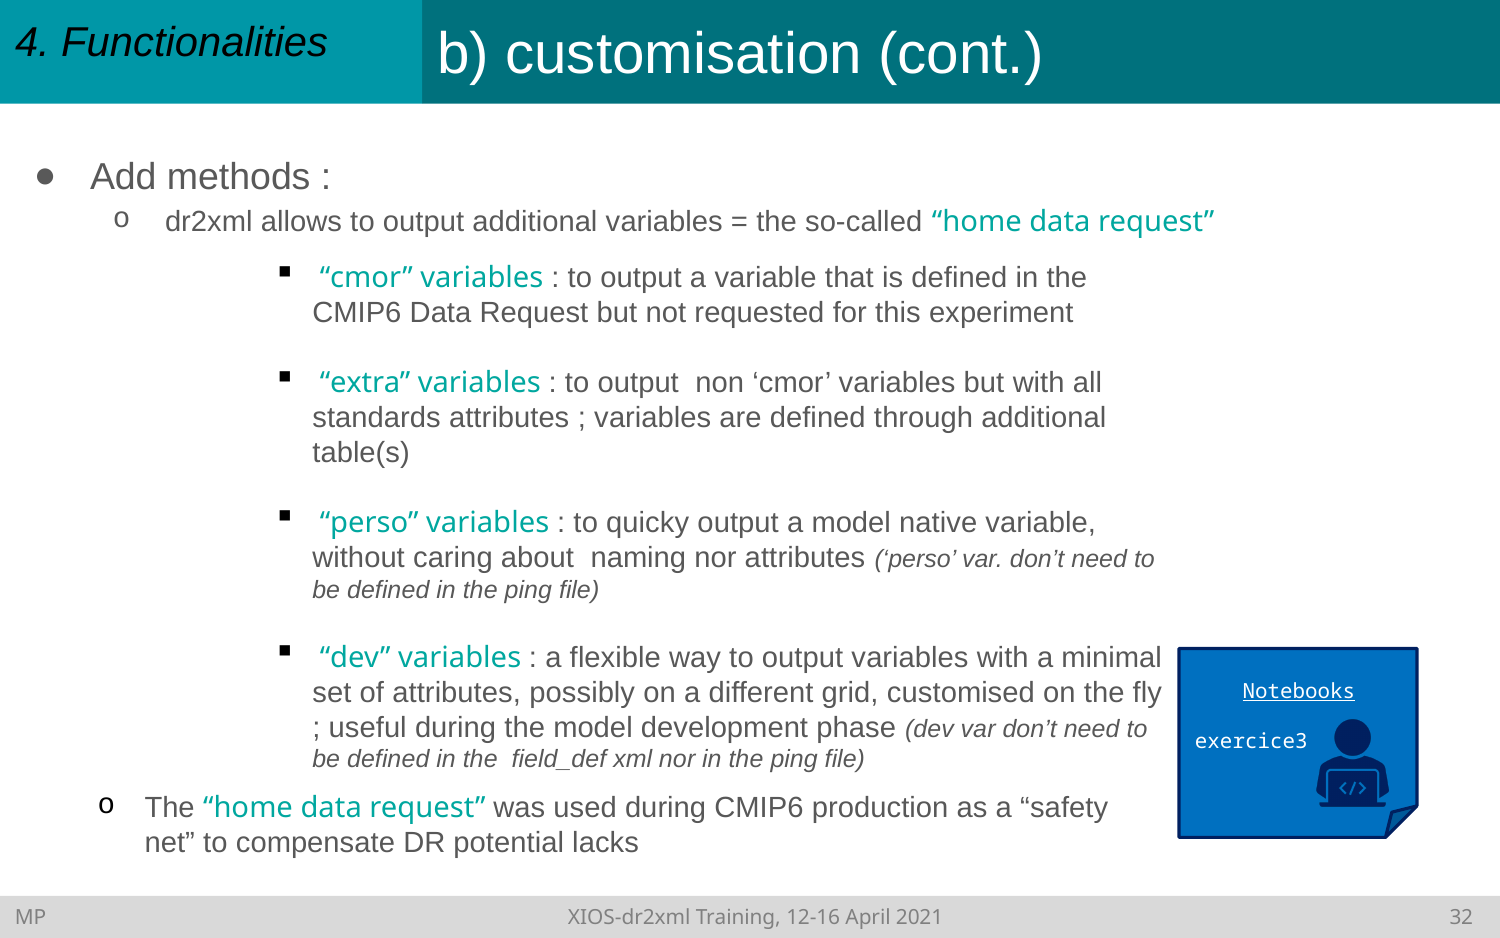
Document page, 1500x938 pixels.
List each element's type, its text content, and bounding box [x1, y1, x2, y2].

text_box 4. Functionalities [0, 0, 423, 104]
text_box “cmor” variables : to output a variable that is defined in the CMIP6 Data Request but not requested for this experiment “extra” variables : to output non ‘cmor’ variables but with all standards attributes ; variables are defined through additional table(s) “perso” variables : to quicky output a model native variable, without caring about naming nor attributes (‘perso’ var. don’t need to be defined in the ping file) “dev” variables : a flexible way to output variables with a minimal set of attributes, possibly on a different grid, customised on the fly ; useful during the model development phase (dev var don’t need to be defined in the field_def xml nor in the ping file) [191, 251, 1179, 781]
list Add methods : dr2xml allows to output additional variables = the so-called “home data request” [0, 130, 1407, 264]
text_box MP XIOS-dr2xml Training, 12-16 April 2021 31 [0, 895, 1500, 938]
picture [1297, 703, 1407, 813]
title b) customisation (cont.) [423, 0, 1500, 104]
text_box The “home data request” was used during CMIP6 production as a “safety net” to compensate DR potential lacks [82, 780, 1138, 866]
text_box Notebooks exercice3 [1176, 646, 1420, 840]
